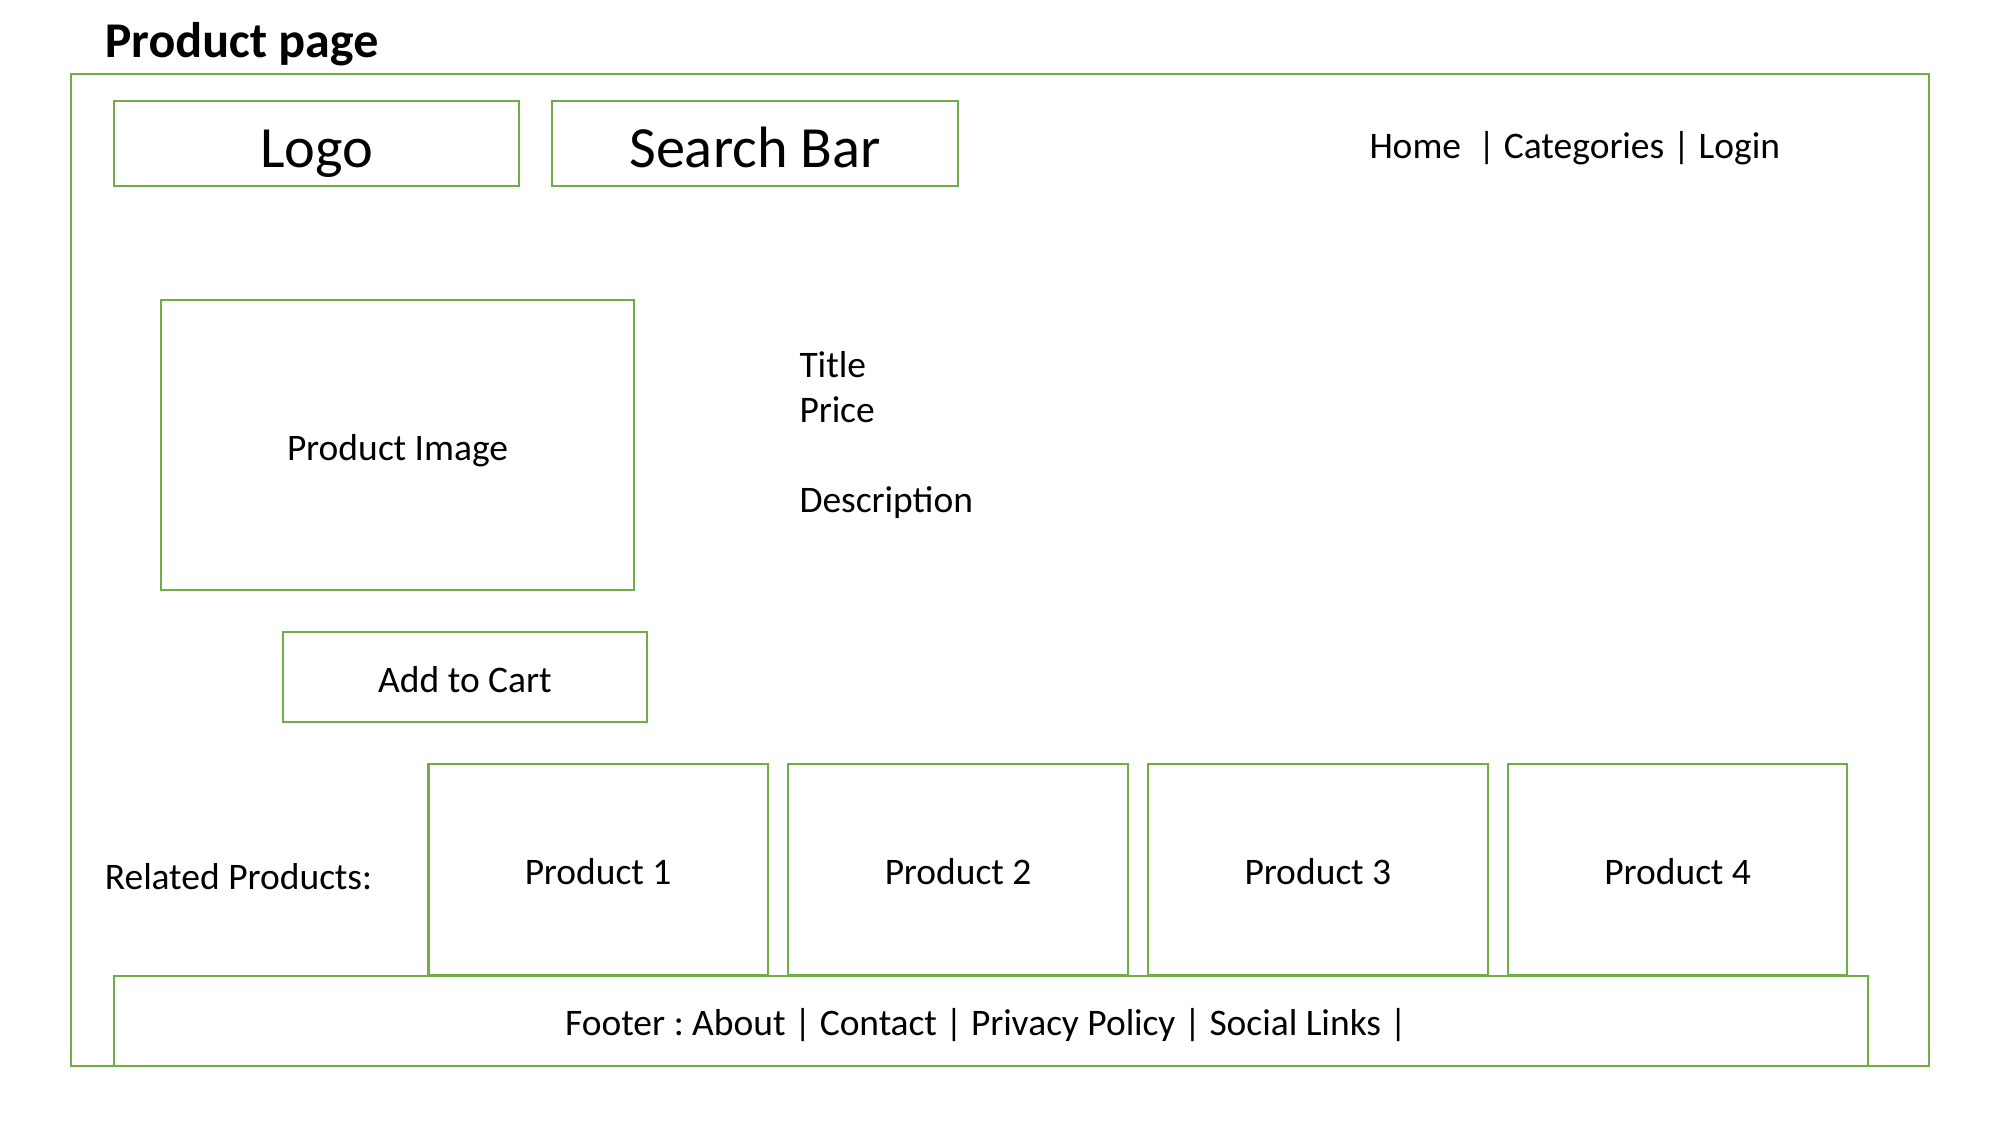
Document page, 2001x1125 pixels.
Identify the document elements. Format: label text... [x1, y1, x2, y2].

text_box [70, 73, 1930, 1067]
text_box Product Image [160, 299, 635, 591]
text_box Home | Categories | Login [1354, 113, 2000, 174]
text_box Footer : About | Contact | Privacy Policy | Social Links | [113, 975, 1869, 1067]
text_box Logo [113, 100, 520, 187]
text_box Title Price Description [784, 333, 1259, 528]
text_box Product 2 [787, 763, 1129, 976]
text_box Product 4 [1507, 763, 1848, 977]
text_box Product 1 [427, 763, 769, 976]
text_box Add to Cart [282, 631, 648, 723]
text_box Product page [89, 0, 635, 75]
text_box Related Products: [89, 844, 427, 904]
text_box Product 3 [1147, 763, 1489, 977]
text_box Search Bar [551, 100, 959, 187]
